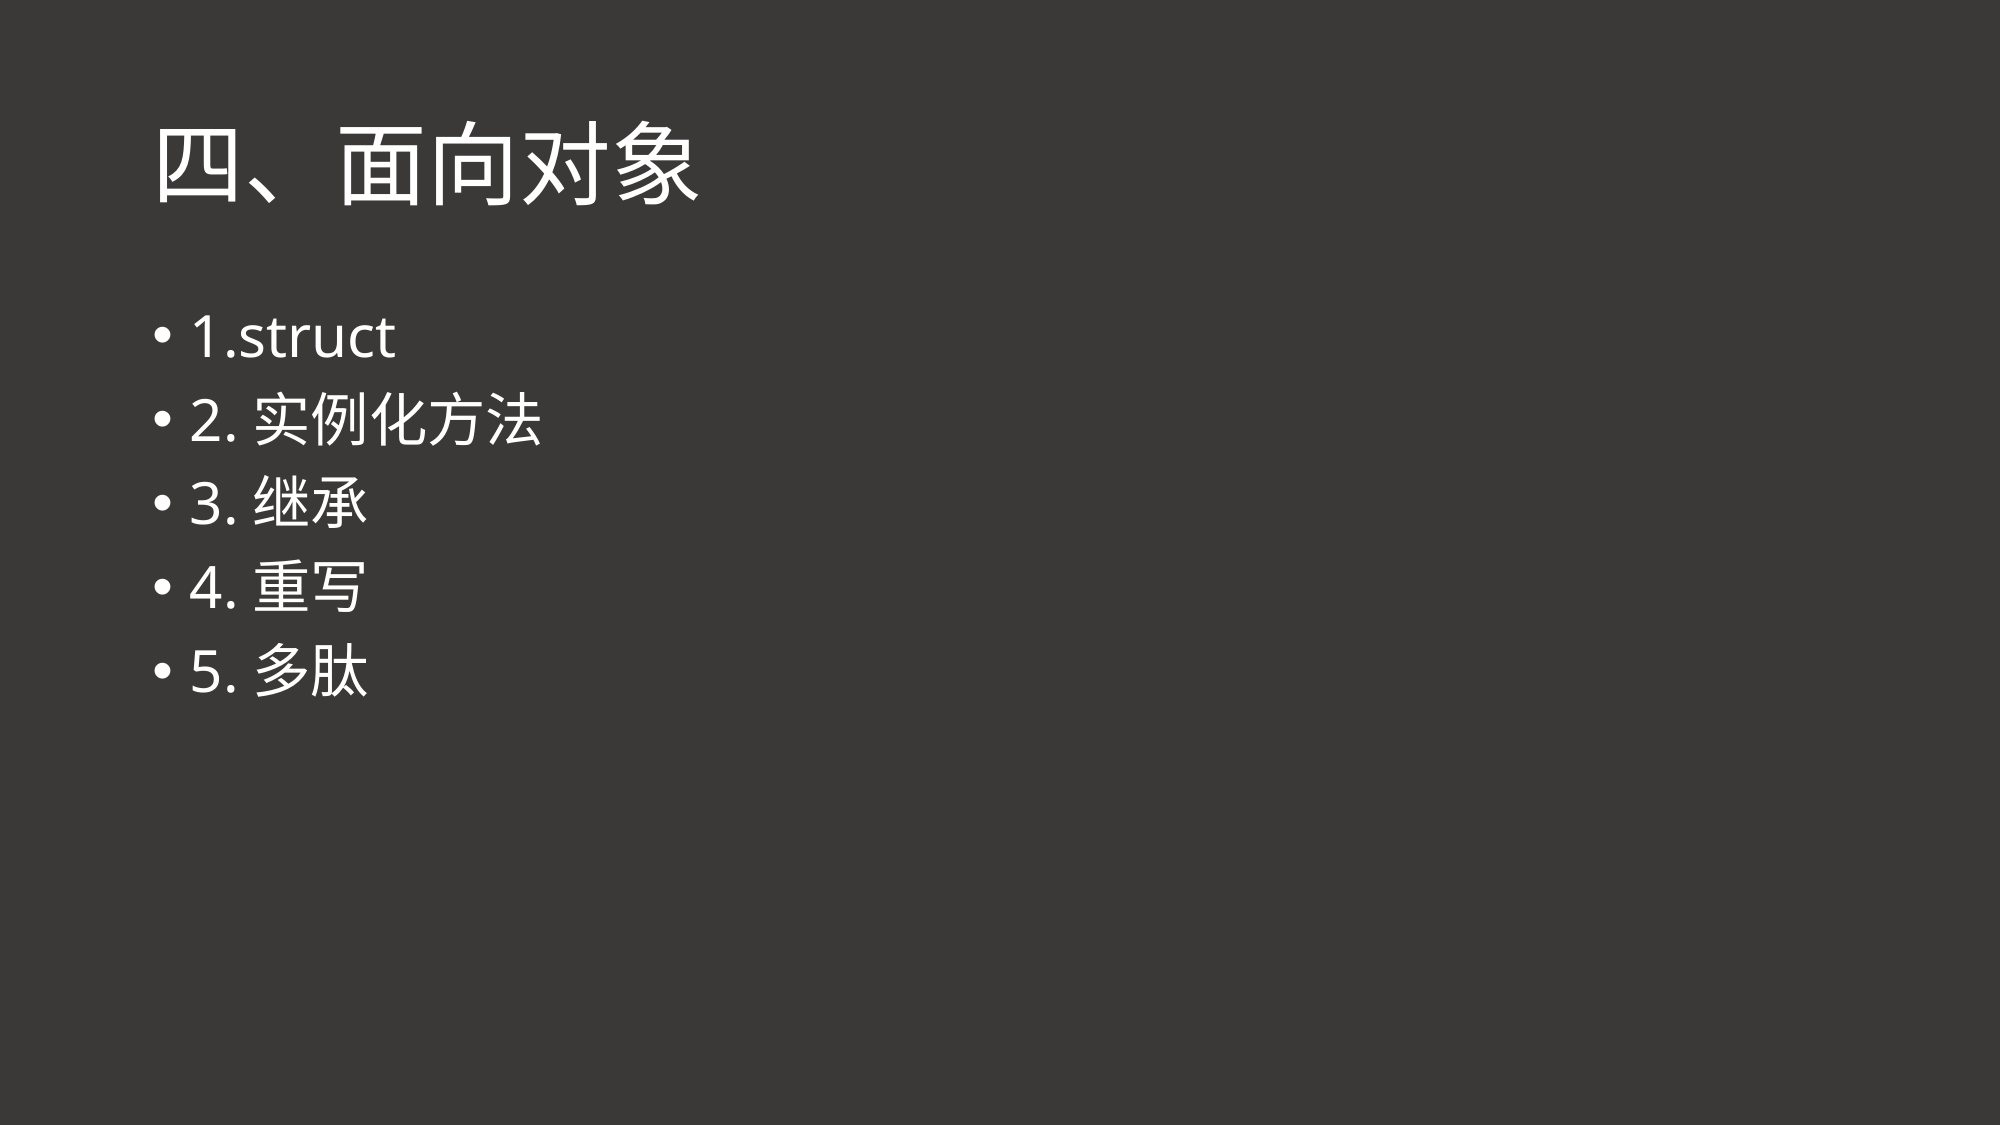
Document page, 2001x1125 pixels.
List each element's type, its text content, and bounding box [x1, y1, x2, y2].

title 四、面向对象 [137, 59, 1863, 278]
list 1.struct 2.实例化方法 3.继承 4.重写 5.多肽 [137, 299, 1863, 1014]
